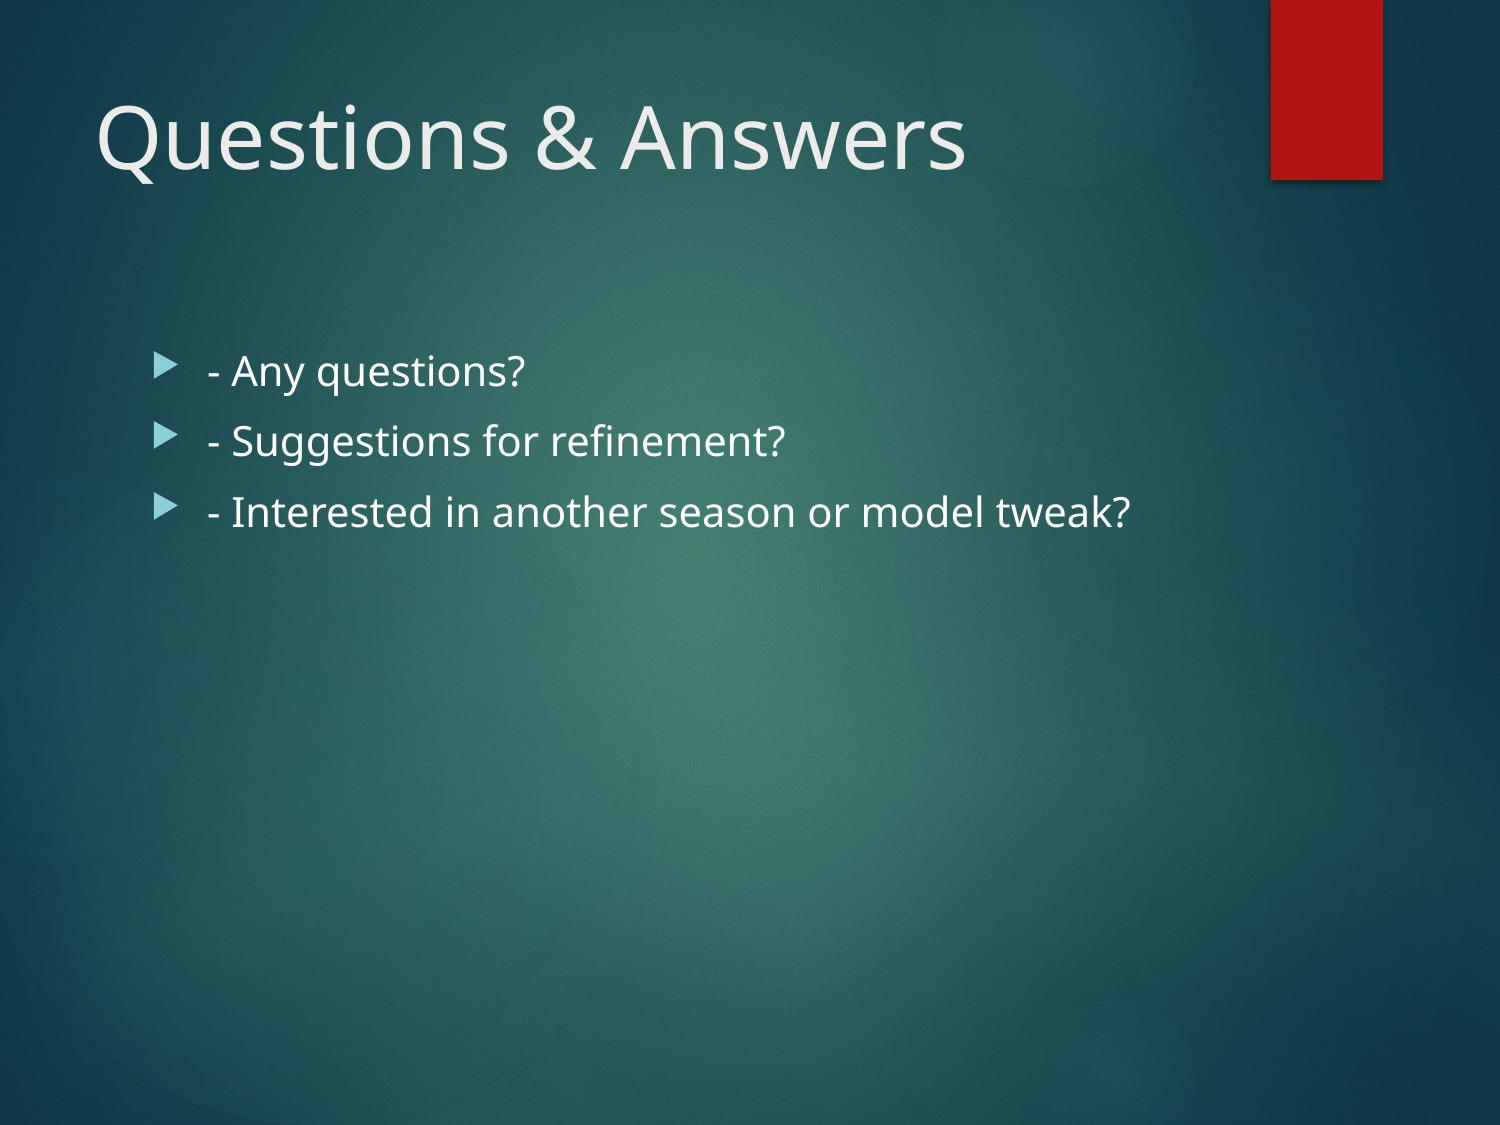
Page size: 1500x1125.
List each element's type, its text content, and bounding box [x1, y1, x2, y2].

list - Any questions? - Suggestions for refinement? - Interested in another season or model tweak? [135, 336, 1237, 1025]
title Questions & Answers [79, 74, 1237, 304]
